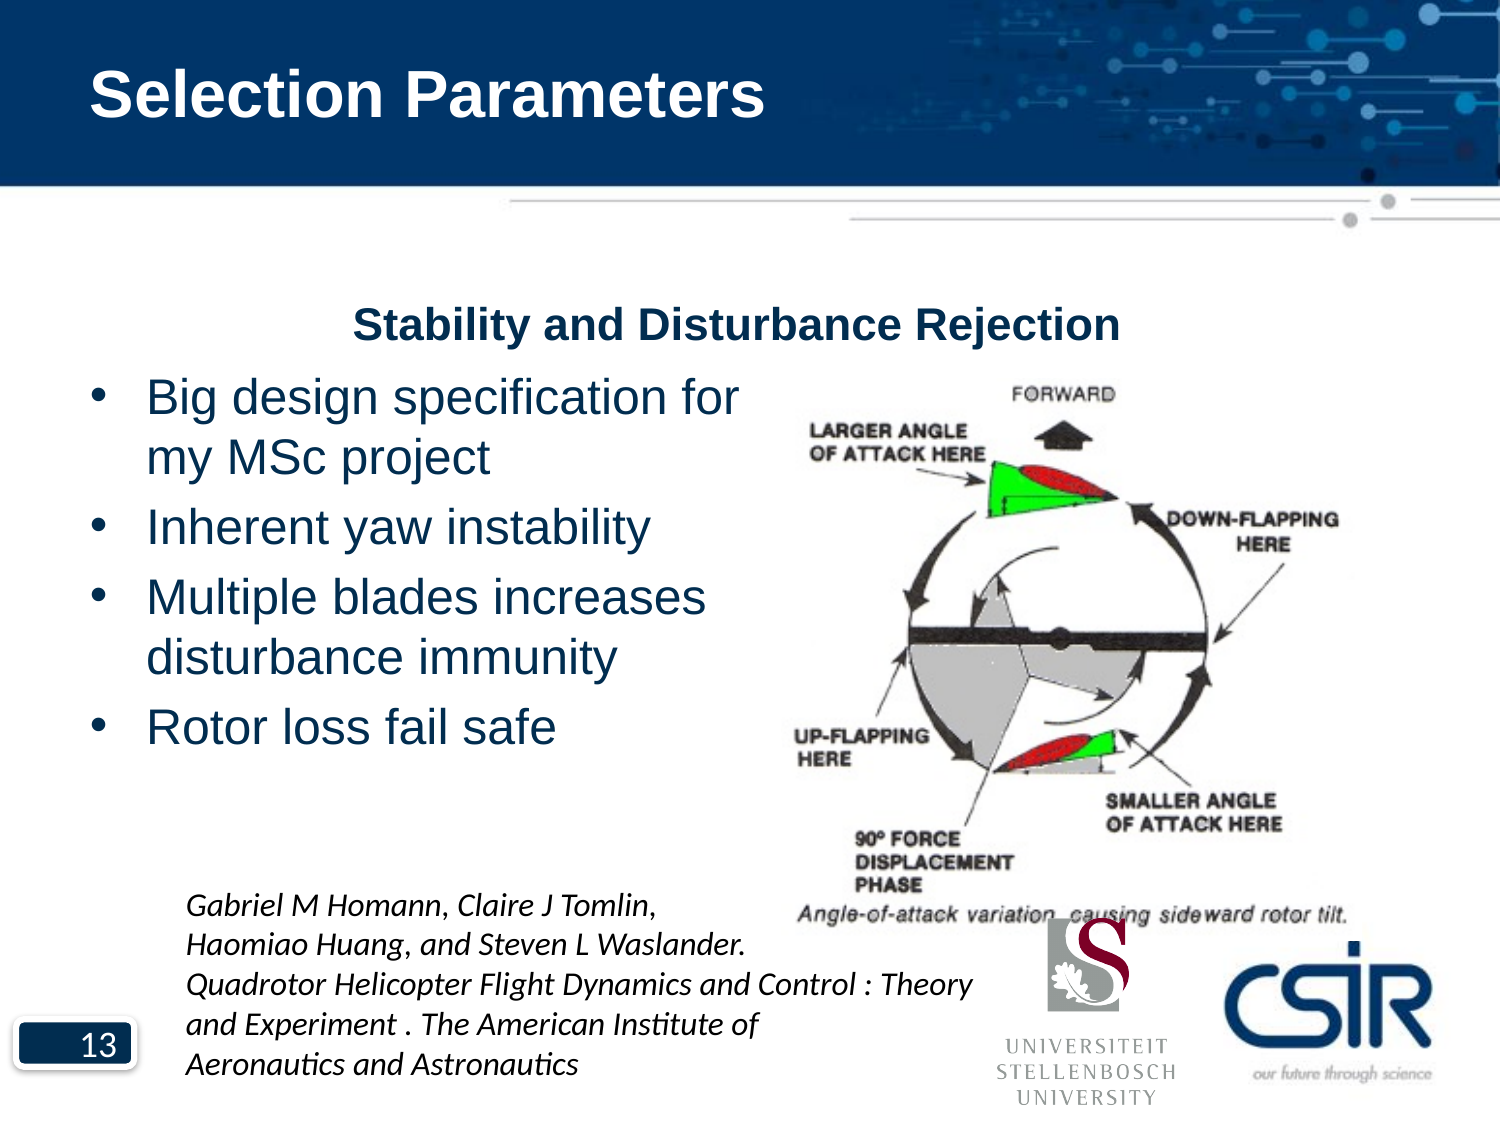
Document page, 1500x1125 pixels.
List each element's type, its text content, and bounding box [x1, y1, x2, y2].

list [781, 378, 1362, 941]
picture [0, 0, 1500, 1125]
list Big design specification for my MSc project Inherent yaw instability Multiple blades increases disturbance immunity Rotor loss fail safe [75, 356, 786, 1005]
title Selection Parameters [75, 21, 1425, 161]
text_box Gabriel M Homann, Claire J Tomlin, Haomiao Huang, and Steven L Waslander. Quadrotor Helicopter Flight Dynamics and Control : Theory and Experiment . The American Institute of Aeronautics and Astronautics [171, 875, 945, 1090]
list Stability and Disturbance Rejection [75, 243, 1400, 357]
